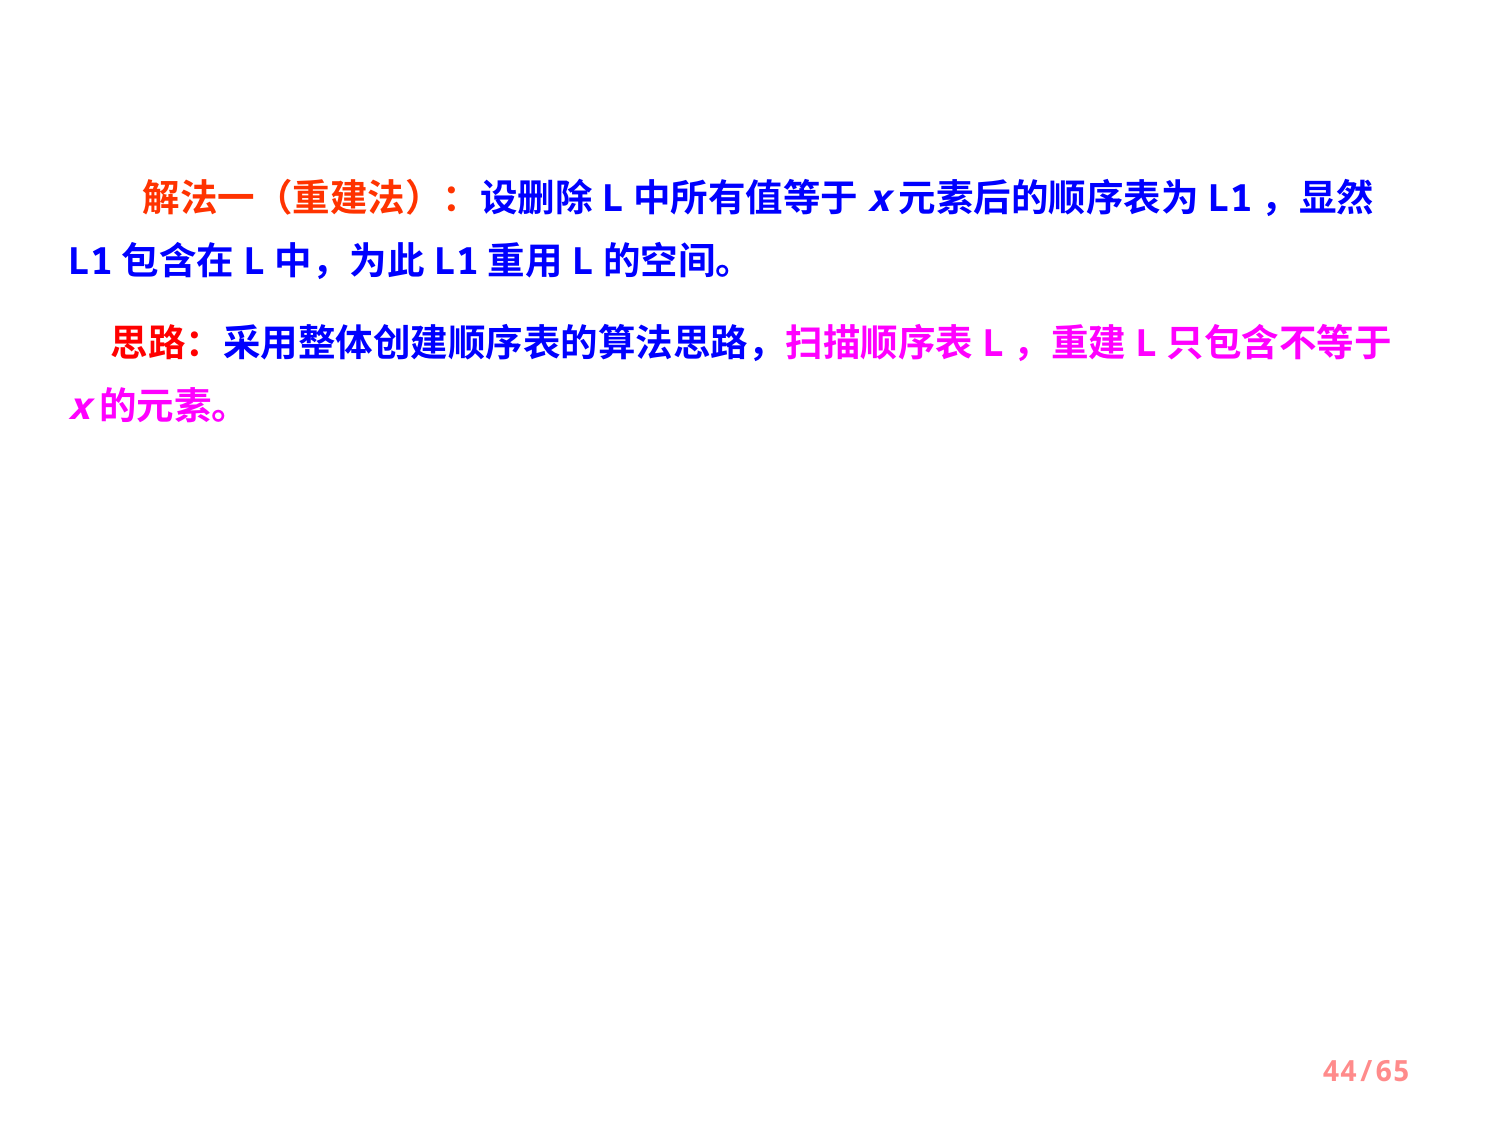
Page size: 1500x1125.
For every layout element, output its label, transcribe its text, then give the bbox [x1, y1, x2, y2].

text_box 解法一（重建法）：设删除L中所有值等于x元素后的顺序表为L1，显然L1包含在L中，为此L1重用L的空间。 思路：采用整体创建顺序表的算法思路，扫描顺序表L，重建L只包含不等于x的元素。 [53, 148, 1412, 435]
slide_number 44/65 [1074, 1042, 1425, 1103]
